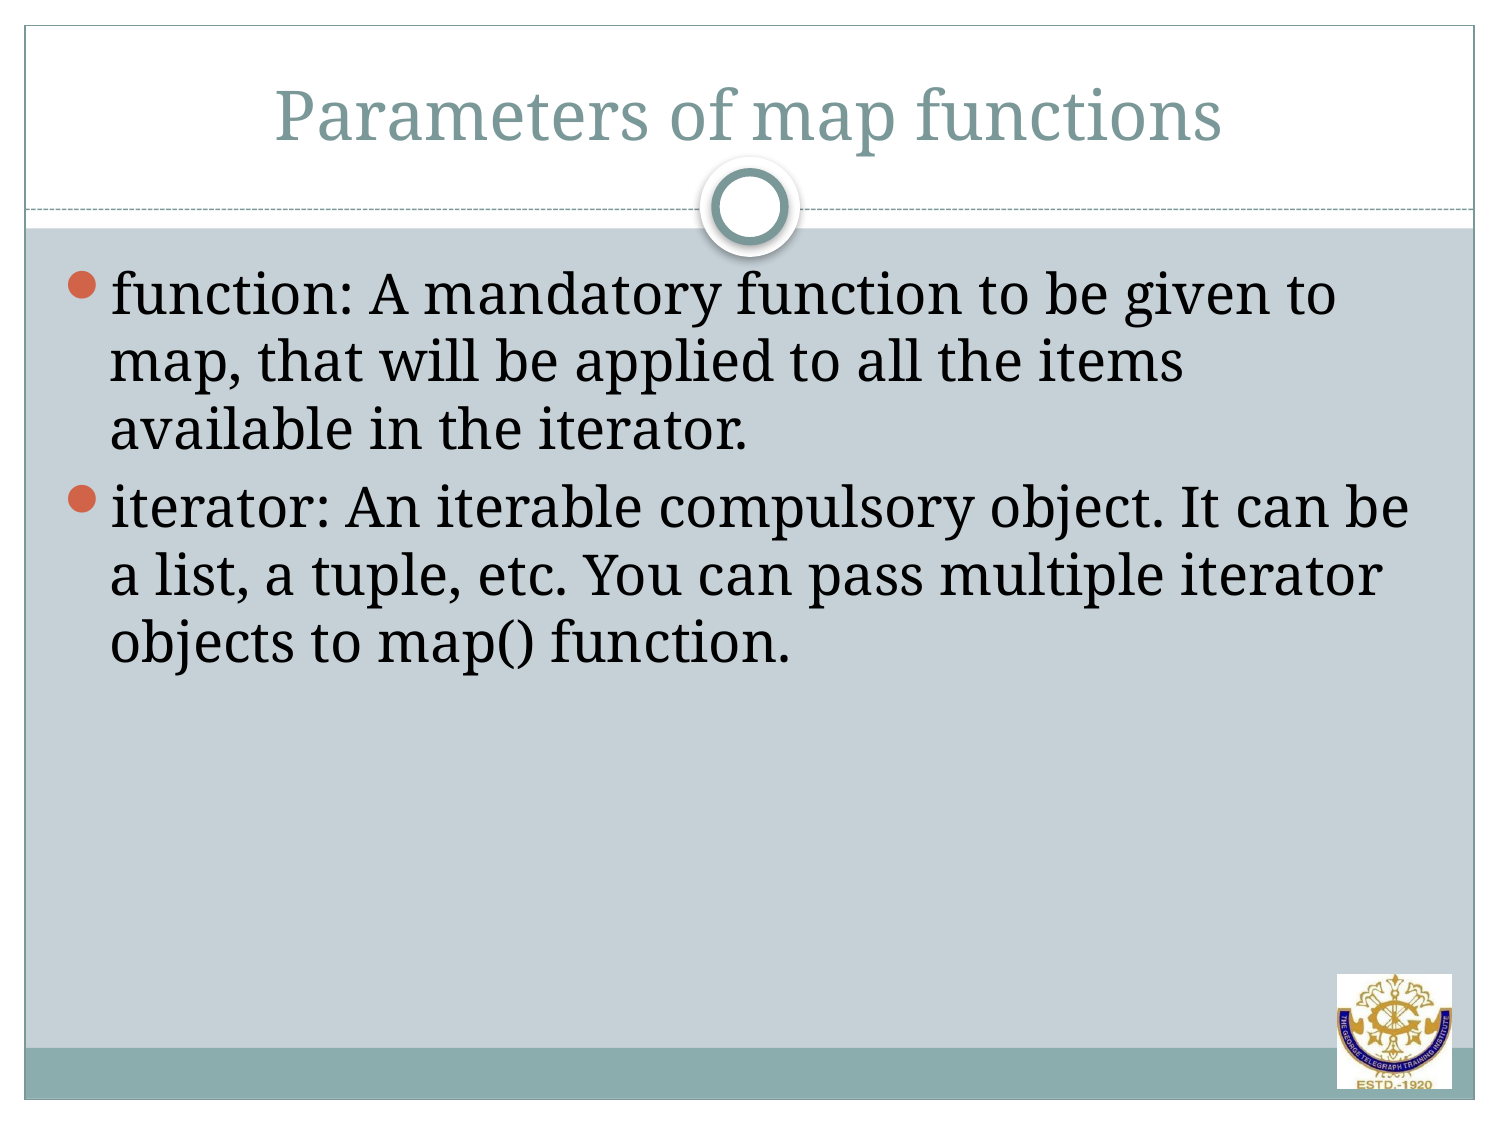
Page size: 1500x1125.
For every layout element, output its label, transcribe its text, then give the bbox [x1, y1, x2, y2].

picture [1337, 974, 1452, 1090]
list function: A mandatory function to be given to map, that will be applied to all the items available in the iterator. iterator: An iterable compulsory object. It can be a list, a tuple, etc. You can pass multiple iterator objects to map() function. [49, 250, 1445, 1001]
title Parameters of map functions [49, 37, 1450, 162]
